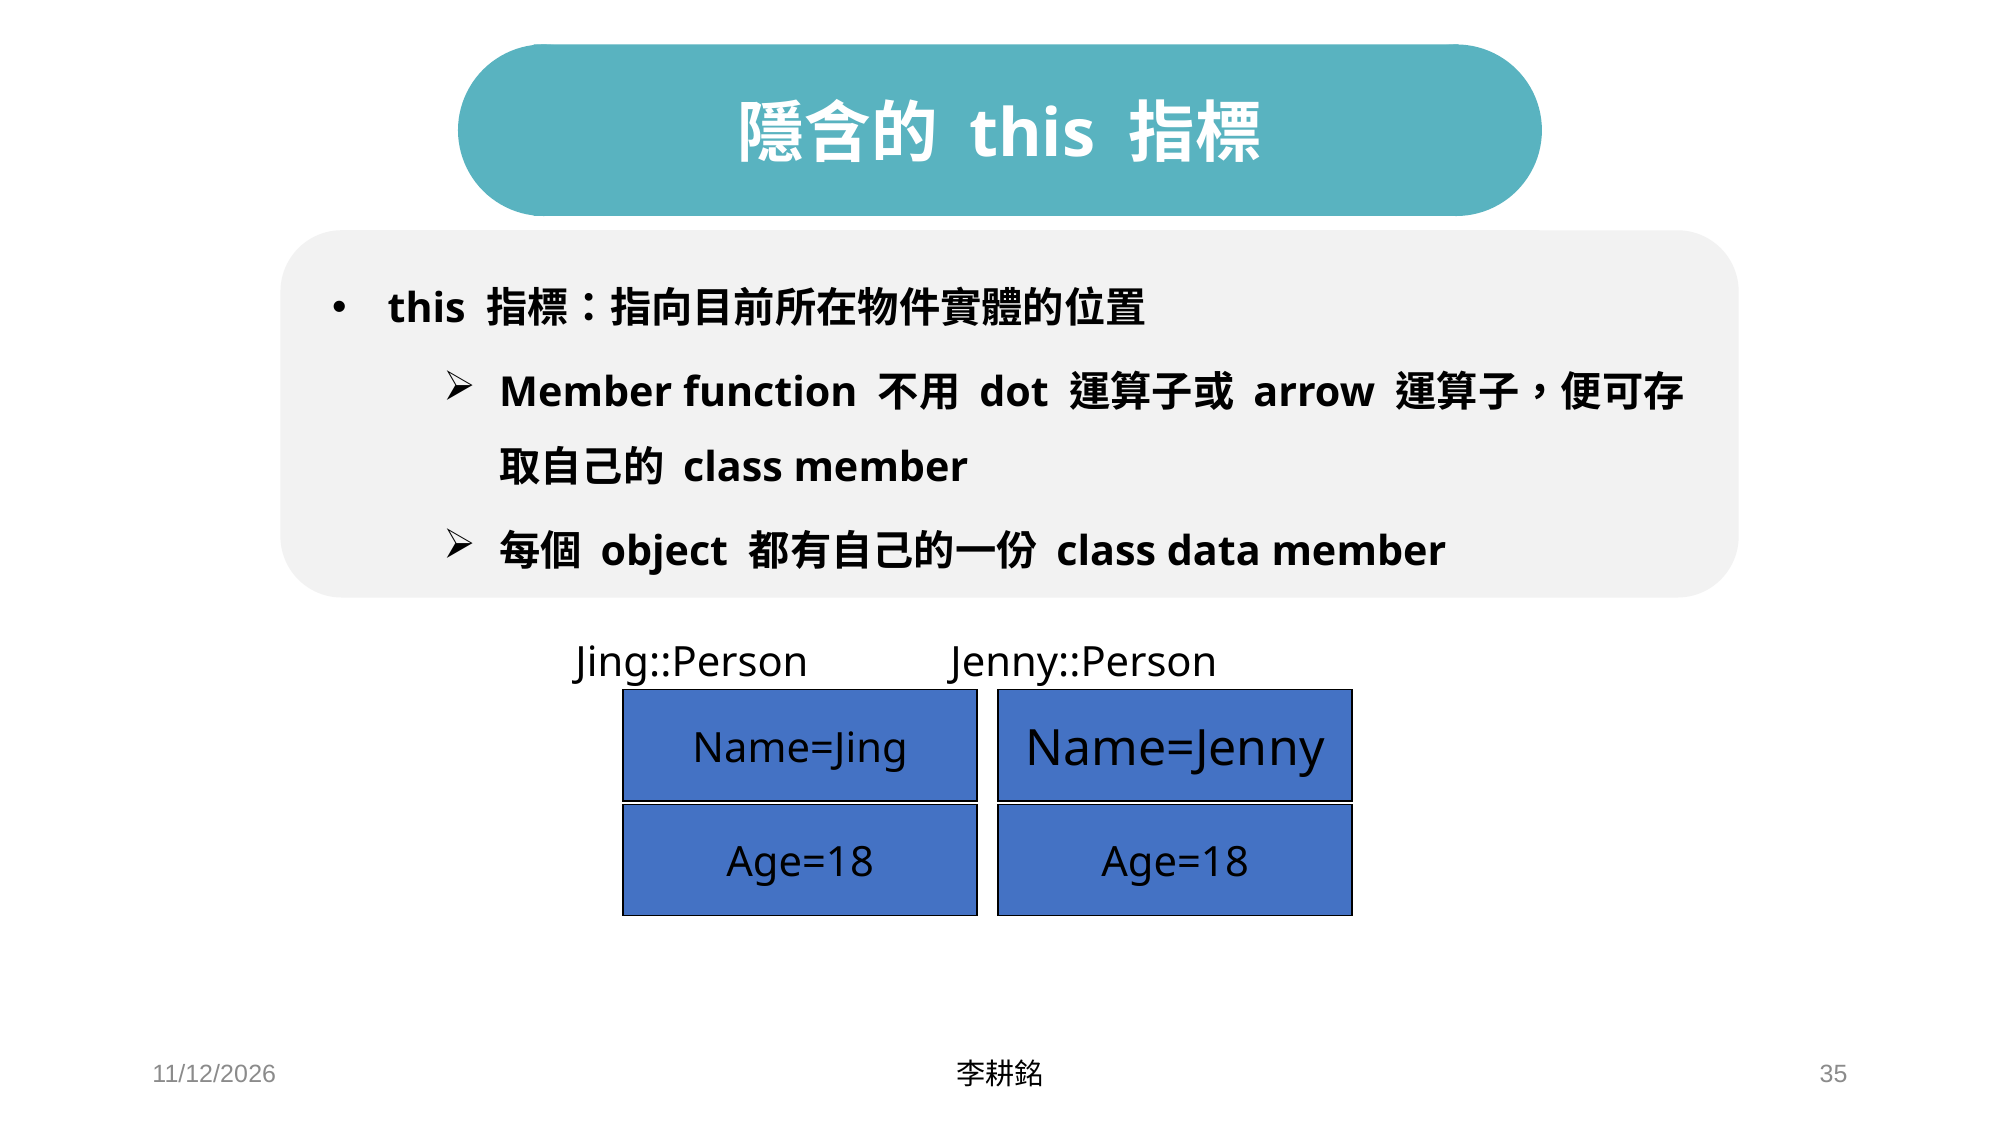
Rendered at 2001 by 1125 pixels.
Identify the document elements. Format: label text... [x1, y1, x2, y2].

slide_number 35 [1412, 1042, 1863, 1103]
text_box Age=18 [998, 804, 1353, 916]
title 隱含的 this 指標 [137, 44, 1863, 217]
text_box Age=18 [623, 804, 978, 916]
text_box [279, 229, 1740, 599]
text_box Name=Jenny [998, 689, 1353, 801]
text_box Name=Jing [623, 689, 978, 801]
footer 李耕銘 [662, 1042, 1338, 1103]
text_box Jing::Person [560, 627, 897, 693]
text_box Jenny::Person [935, 627, 1315, 693]
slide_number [137, 1042, 588, 1103]
text_box this 指標：指向目前所在物件實體的位置 Member function 不用 dot 運算子或 arrow 運算子，便可存取自己的 class member 每個 object 都有自己的一份 class data member [317, 248, 1713, 583]
